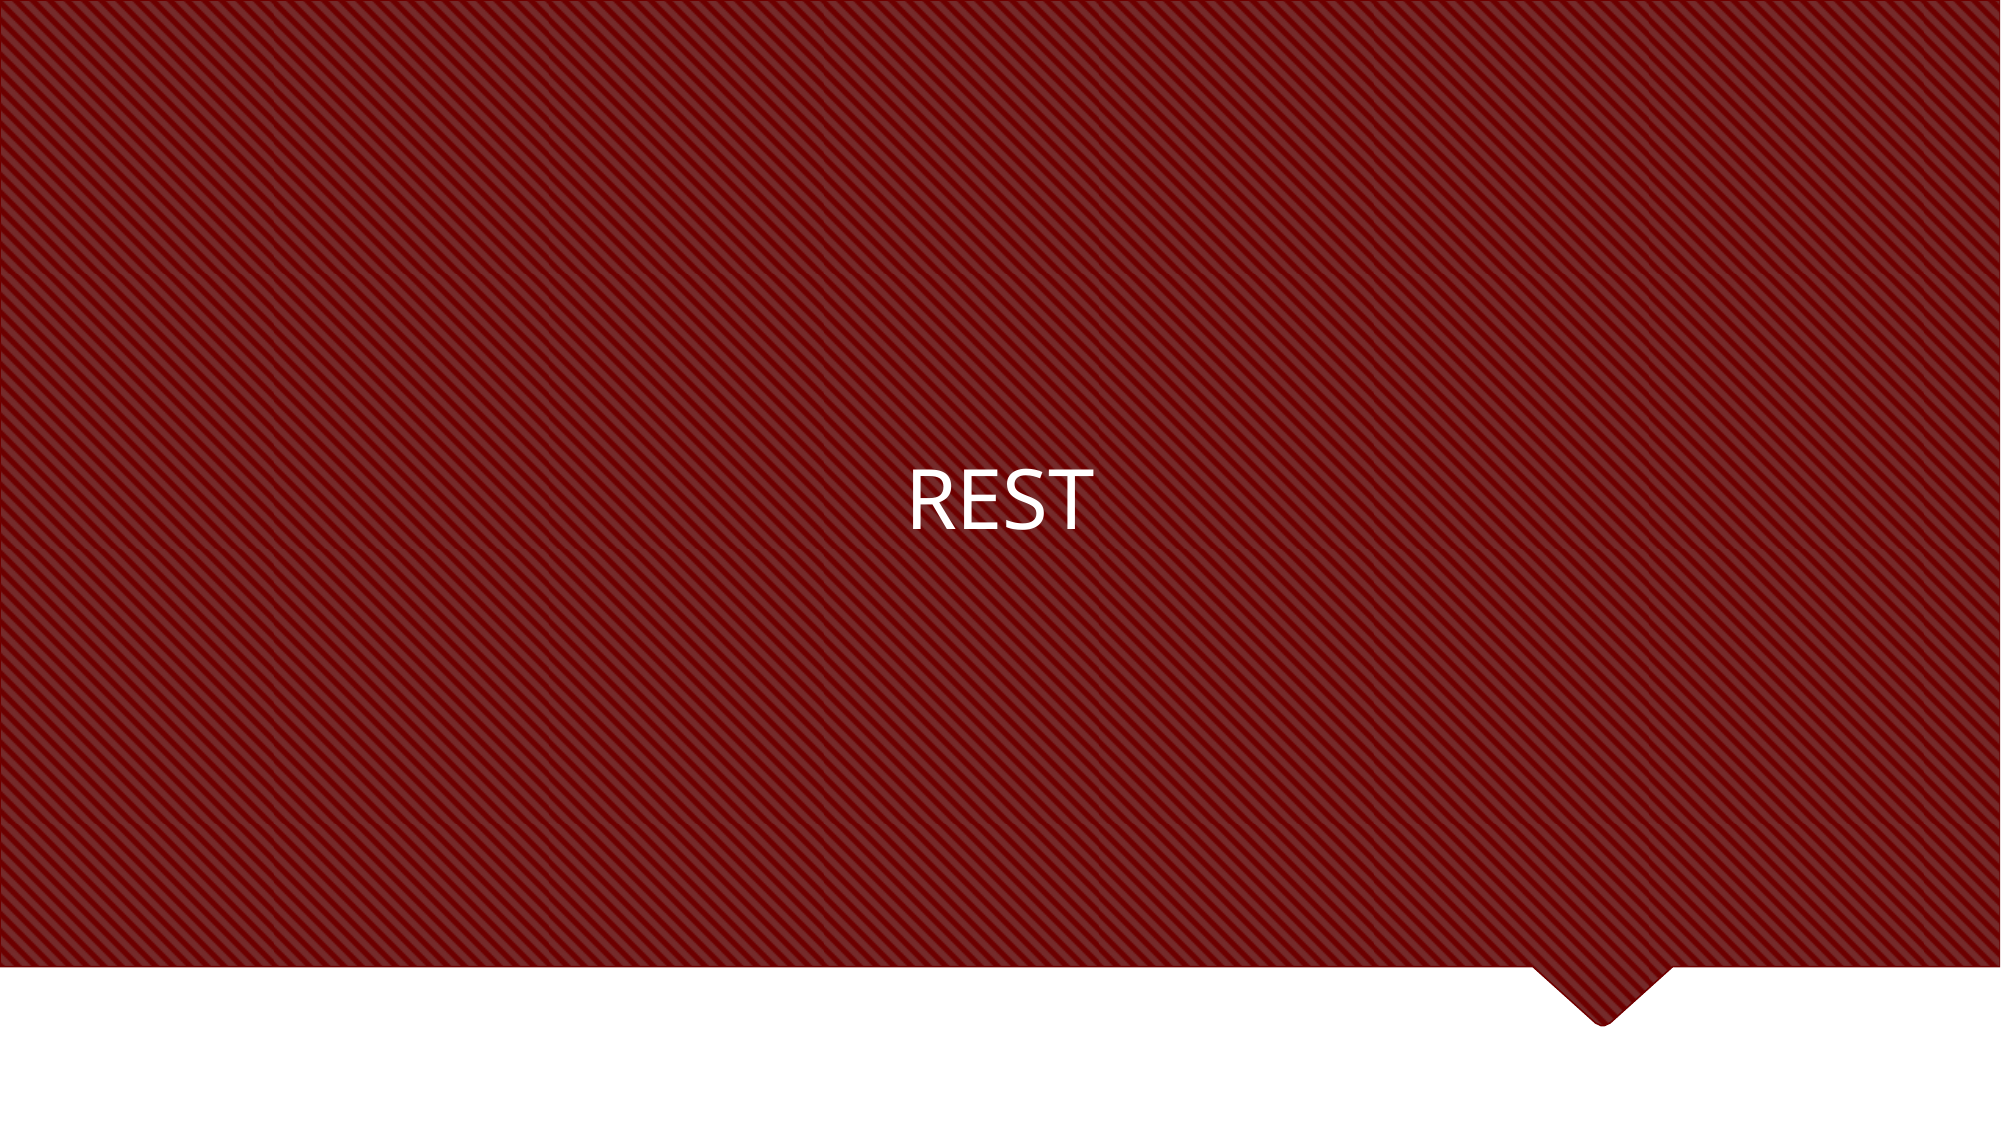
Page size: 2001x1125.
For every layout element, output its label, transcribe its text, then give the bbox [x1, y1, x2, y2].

title REST [74, 74, 1926, 919]
